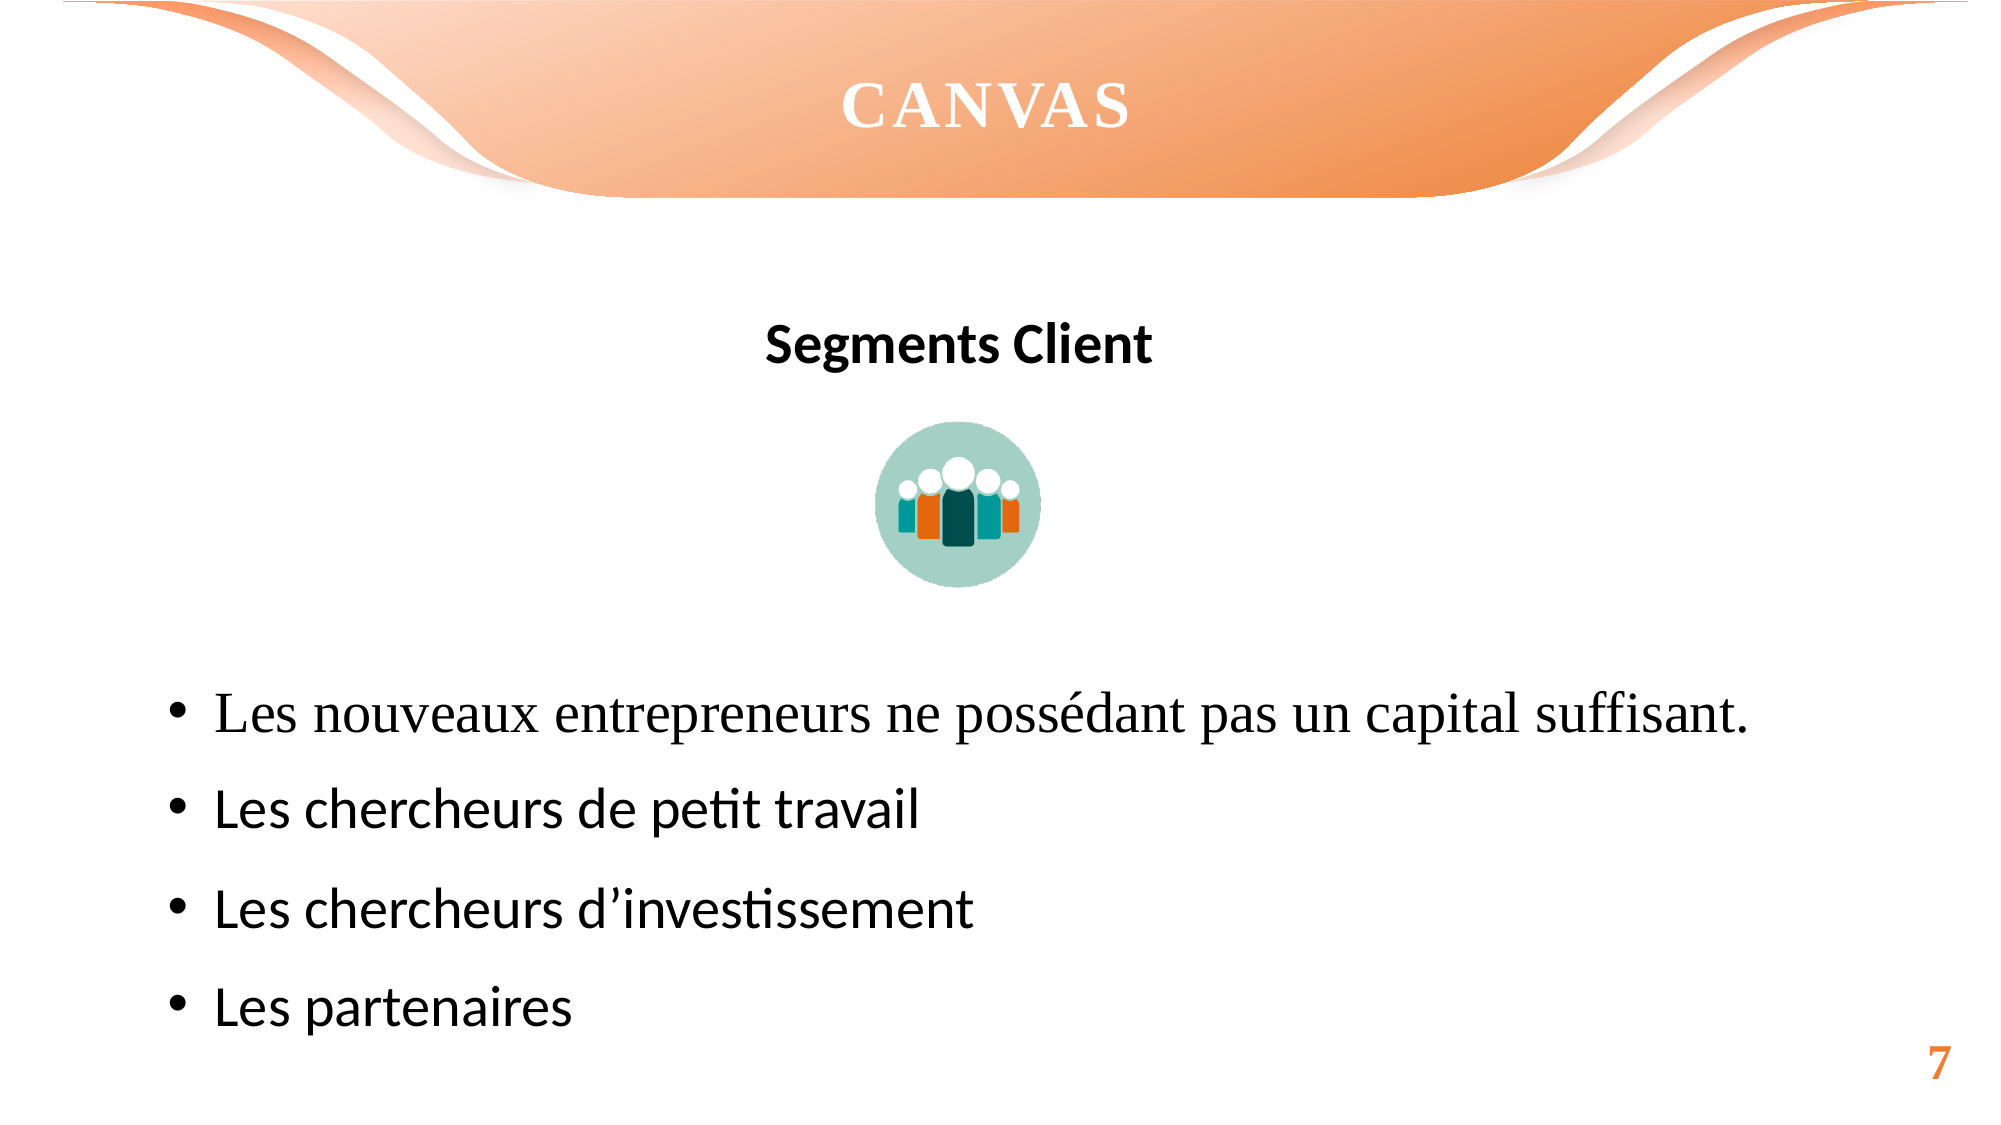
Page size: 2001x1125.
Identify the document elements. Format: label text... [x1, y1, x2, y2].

text_box Les chercheurs d’investissement [152, 862, 2000, 948]
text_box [47, 0, 1984, 198]
text_box Les partenaires [152, 960, 2000, 1045]
text_box Les nouveaux entrepreneurs ne possédant pas un capital suffisant. [152, 666, 2000, 752]
picture [873, 421, 1041, 589]
text_box Segments Client [549, 297, 1383, 383]
text_box Les chercheurs de petit travail [152, 762, 2000, 848]
text_box 7 [1912, 1045, 1968, 1125]
